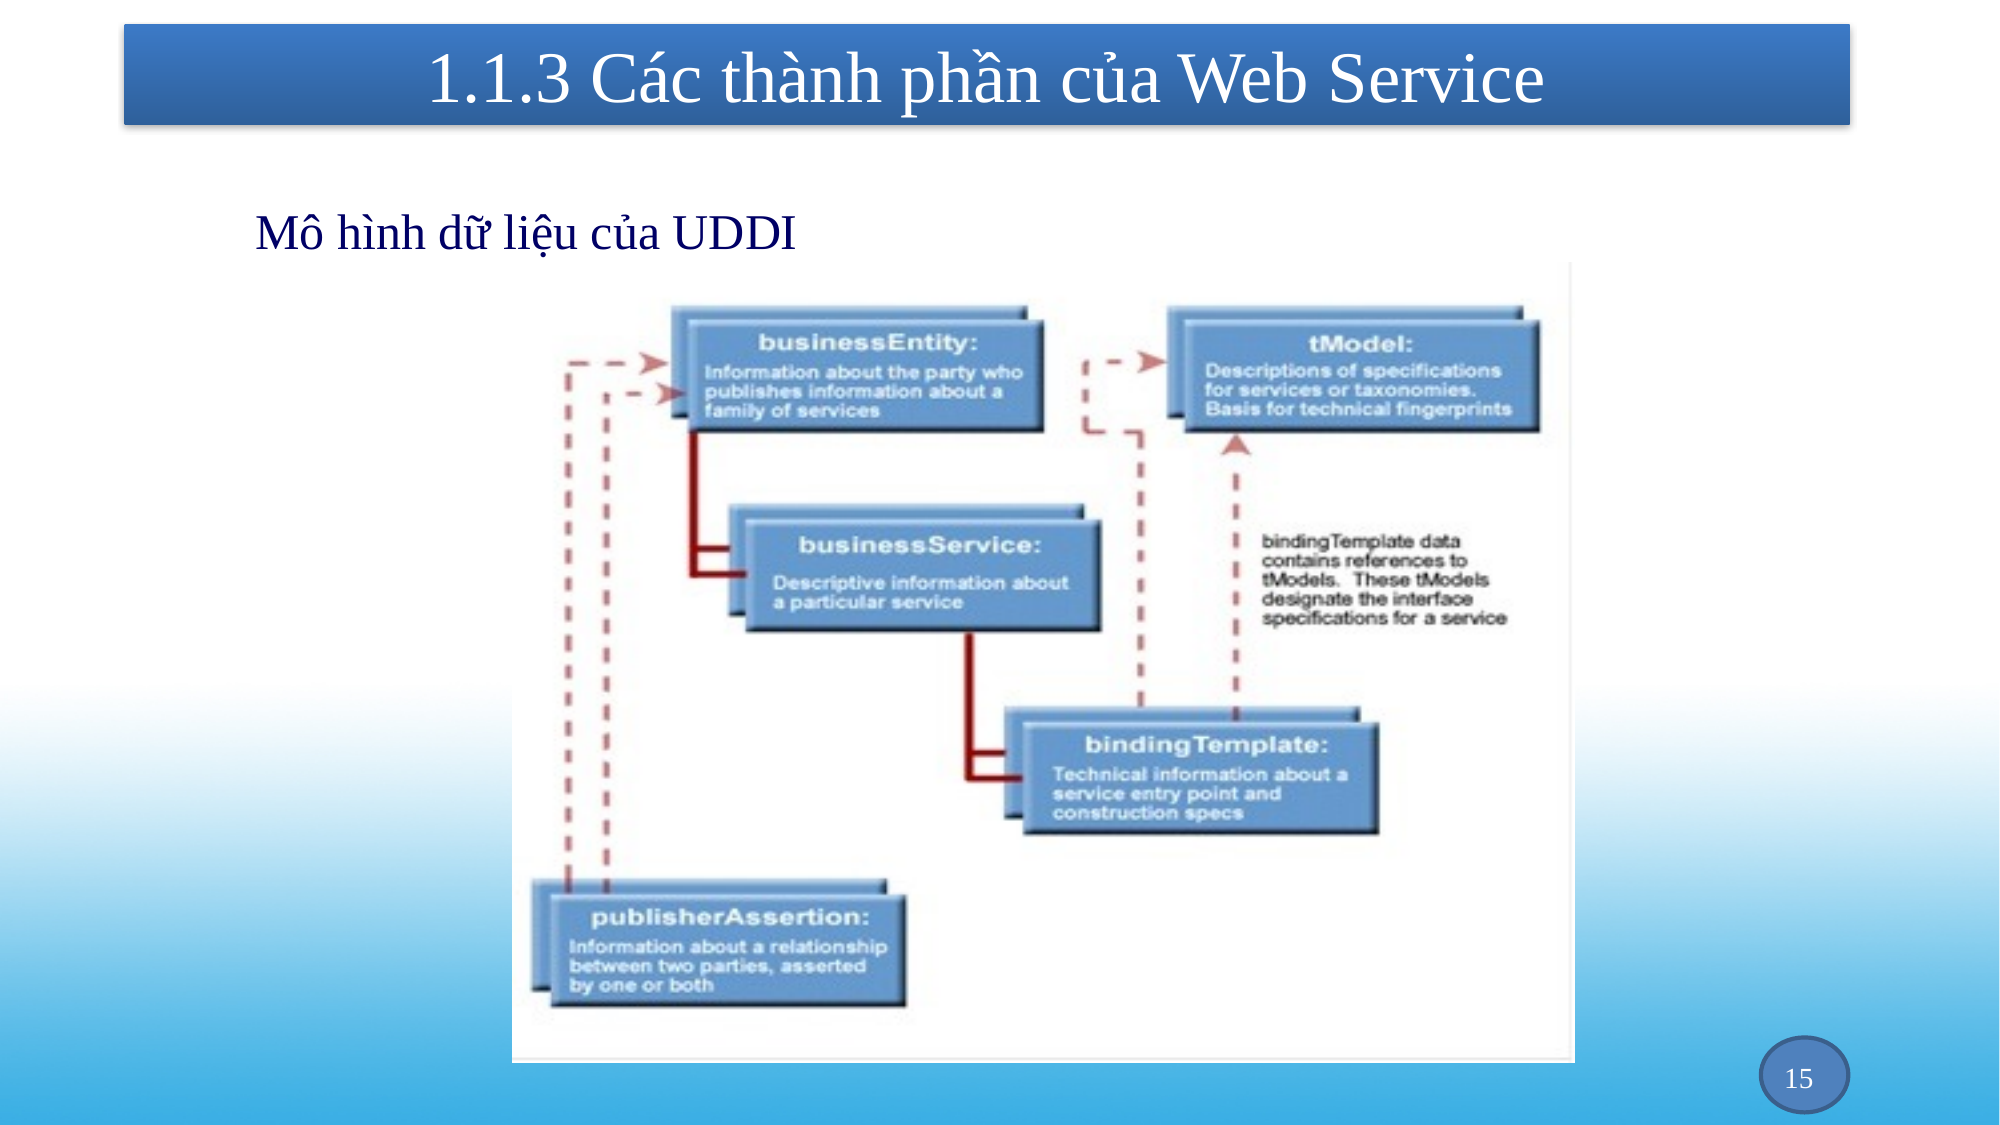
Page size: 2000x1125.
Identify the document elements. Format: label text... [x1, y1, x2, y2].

list Mô hình dữ liệu của UDDI [127, 162, 1850, 1038]
title 1.1.3 Các thành phần của Web Service [124, 22, 1850, 125]
picture [0, 0, 2000, 1125]
slide_number 15 [1362, 1047, 1829, 1107]
